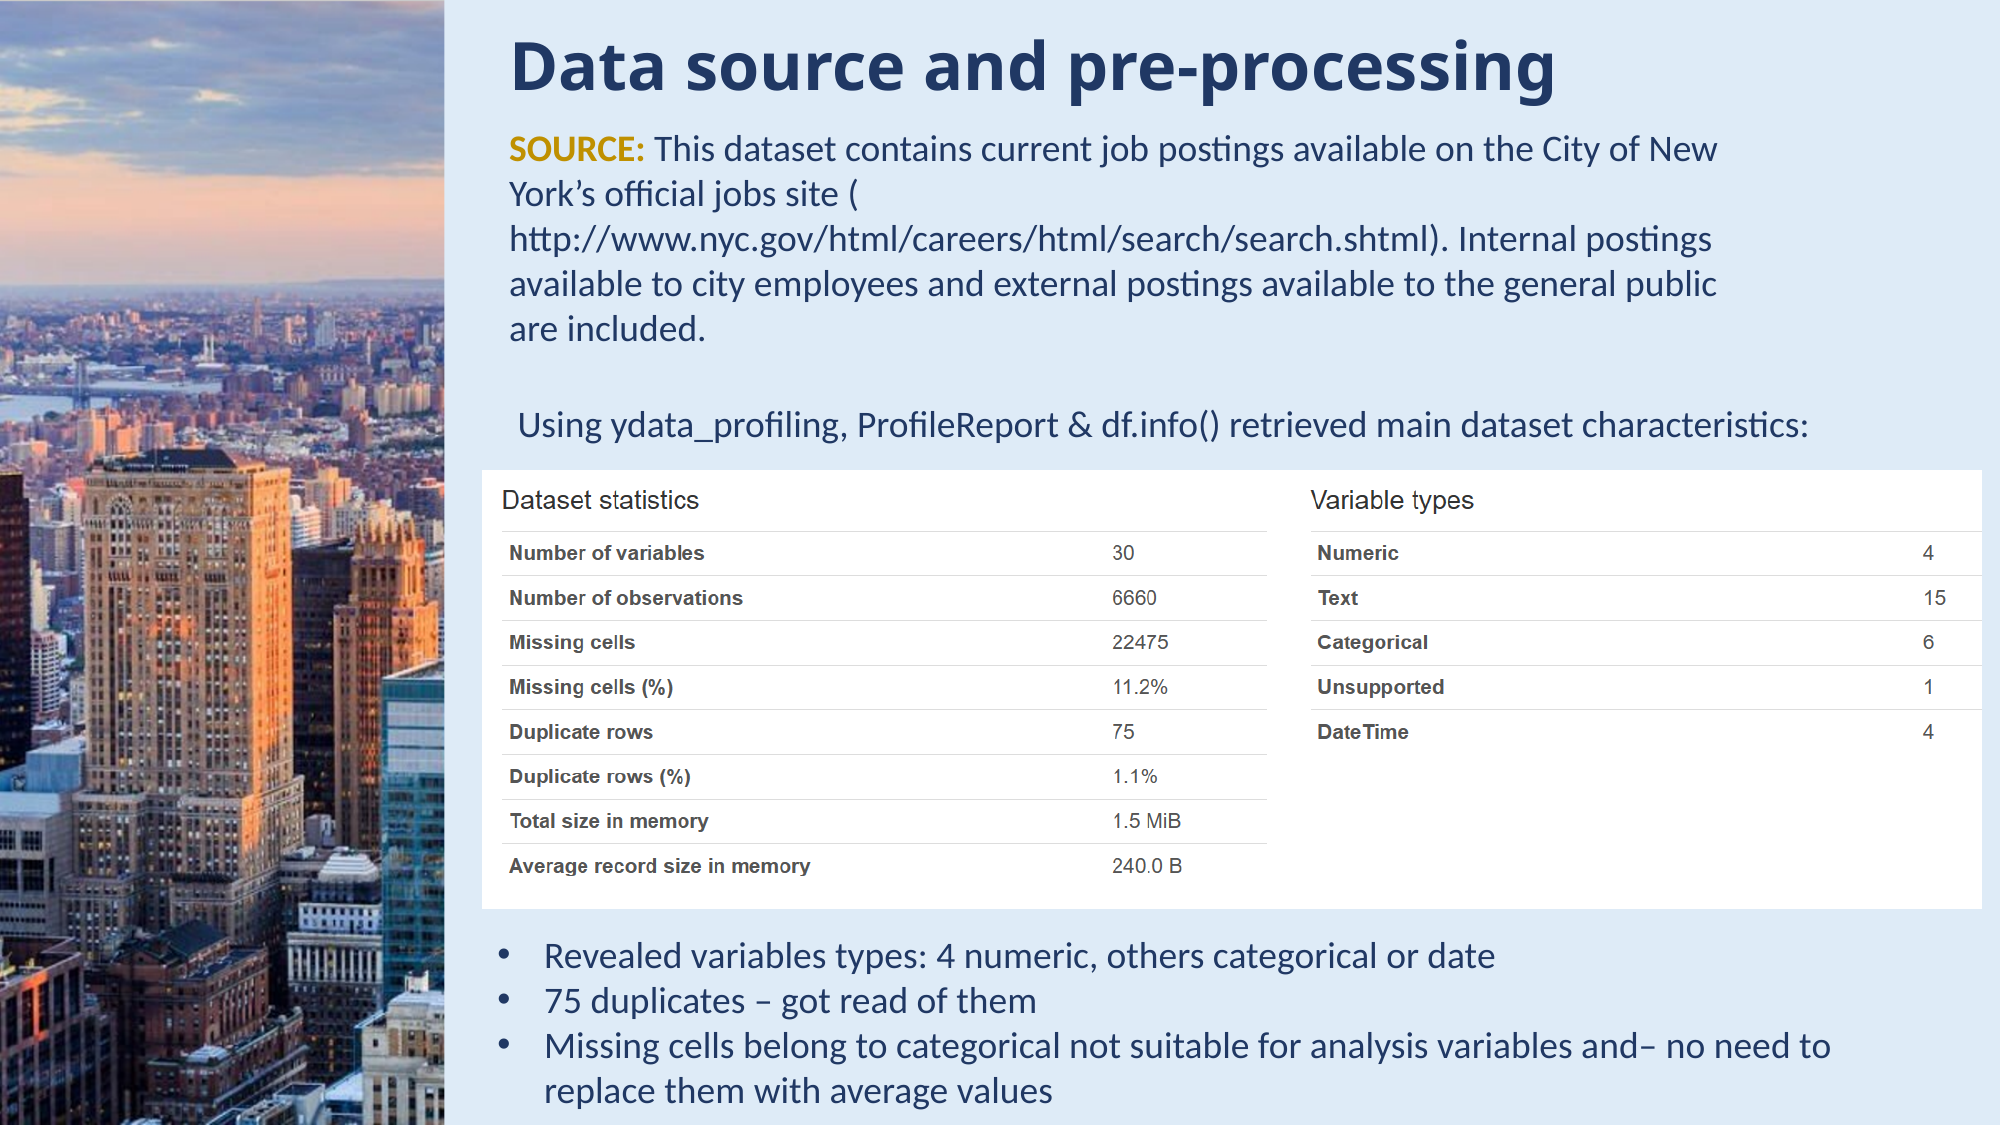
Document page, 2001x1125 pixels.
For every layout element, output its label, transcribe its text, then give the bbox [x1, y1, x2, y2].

text_box SOURCE: This dataset contains current job postings available on the City of New York’s official jobs site (http://www.nyc.gov/html/careers/html/search/search.shtml). Internal postings available to city employees and external postings available to the general public are included. [494, 116, 1763, 356]
text_box Data source and pre-processing [494, 16, 1605, 111]
text_box Using ydata_profiling, ProfileReport & df.info() retrieved main dataset characteristics: [502, 392, 1826, 453]
text_box [445, 0, 2000, 1125]
picture [0, 0, 445, 1125]
text_box Revealed variables types: 4 numeric, others categorical or date 75 duplicates – got read of them Missing cells belong to categorical not suitable for analysis variables and– no need to replace them with average values [482, 923, 1940, 1125]
picture [482, 470, 1982, 910]
